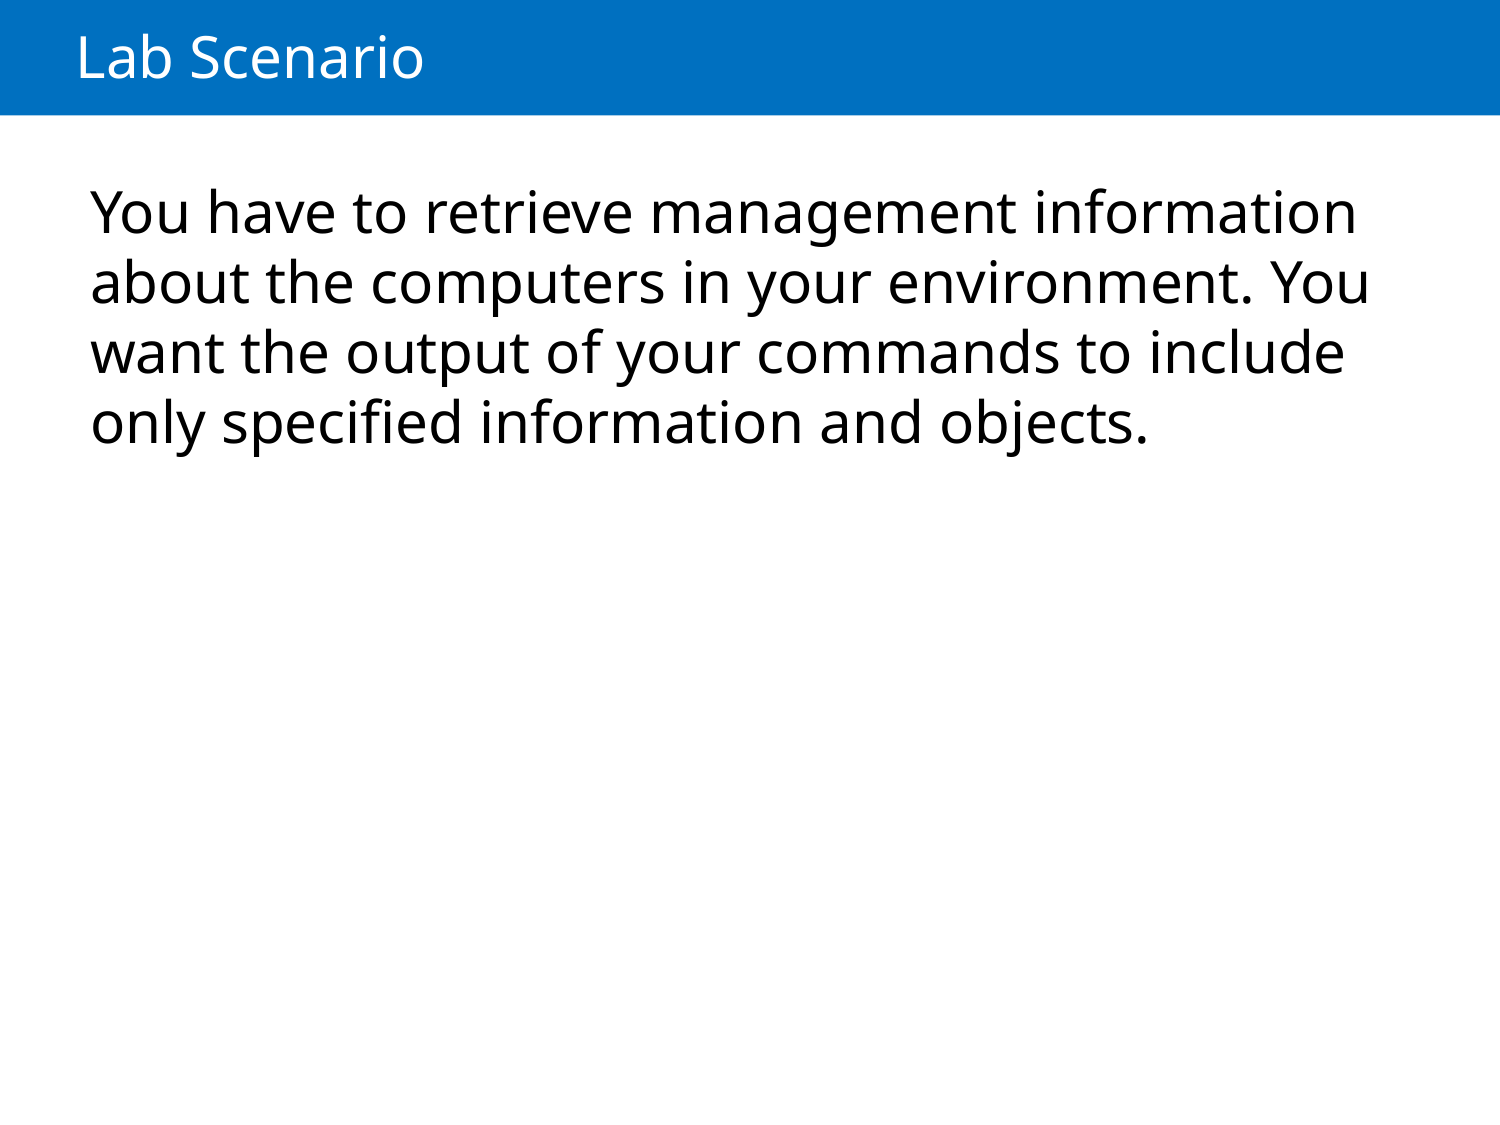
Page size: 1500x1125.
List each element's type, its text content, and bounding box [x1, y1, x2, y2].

title Lab Scenario [75, 0, 1351, 122]
text_box You have to retrieve management information about the computers in your environment. You want the output of your commands to include only specified information and objects. [75, 167, 1408, 463]
